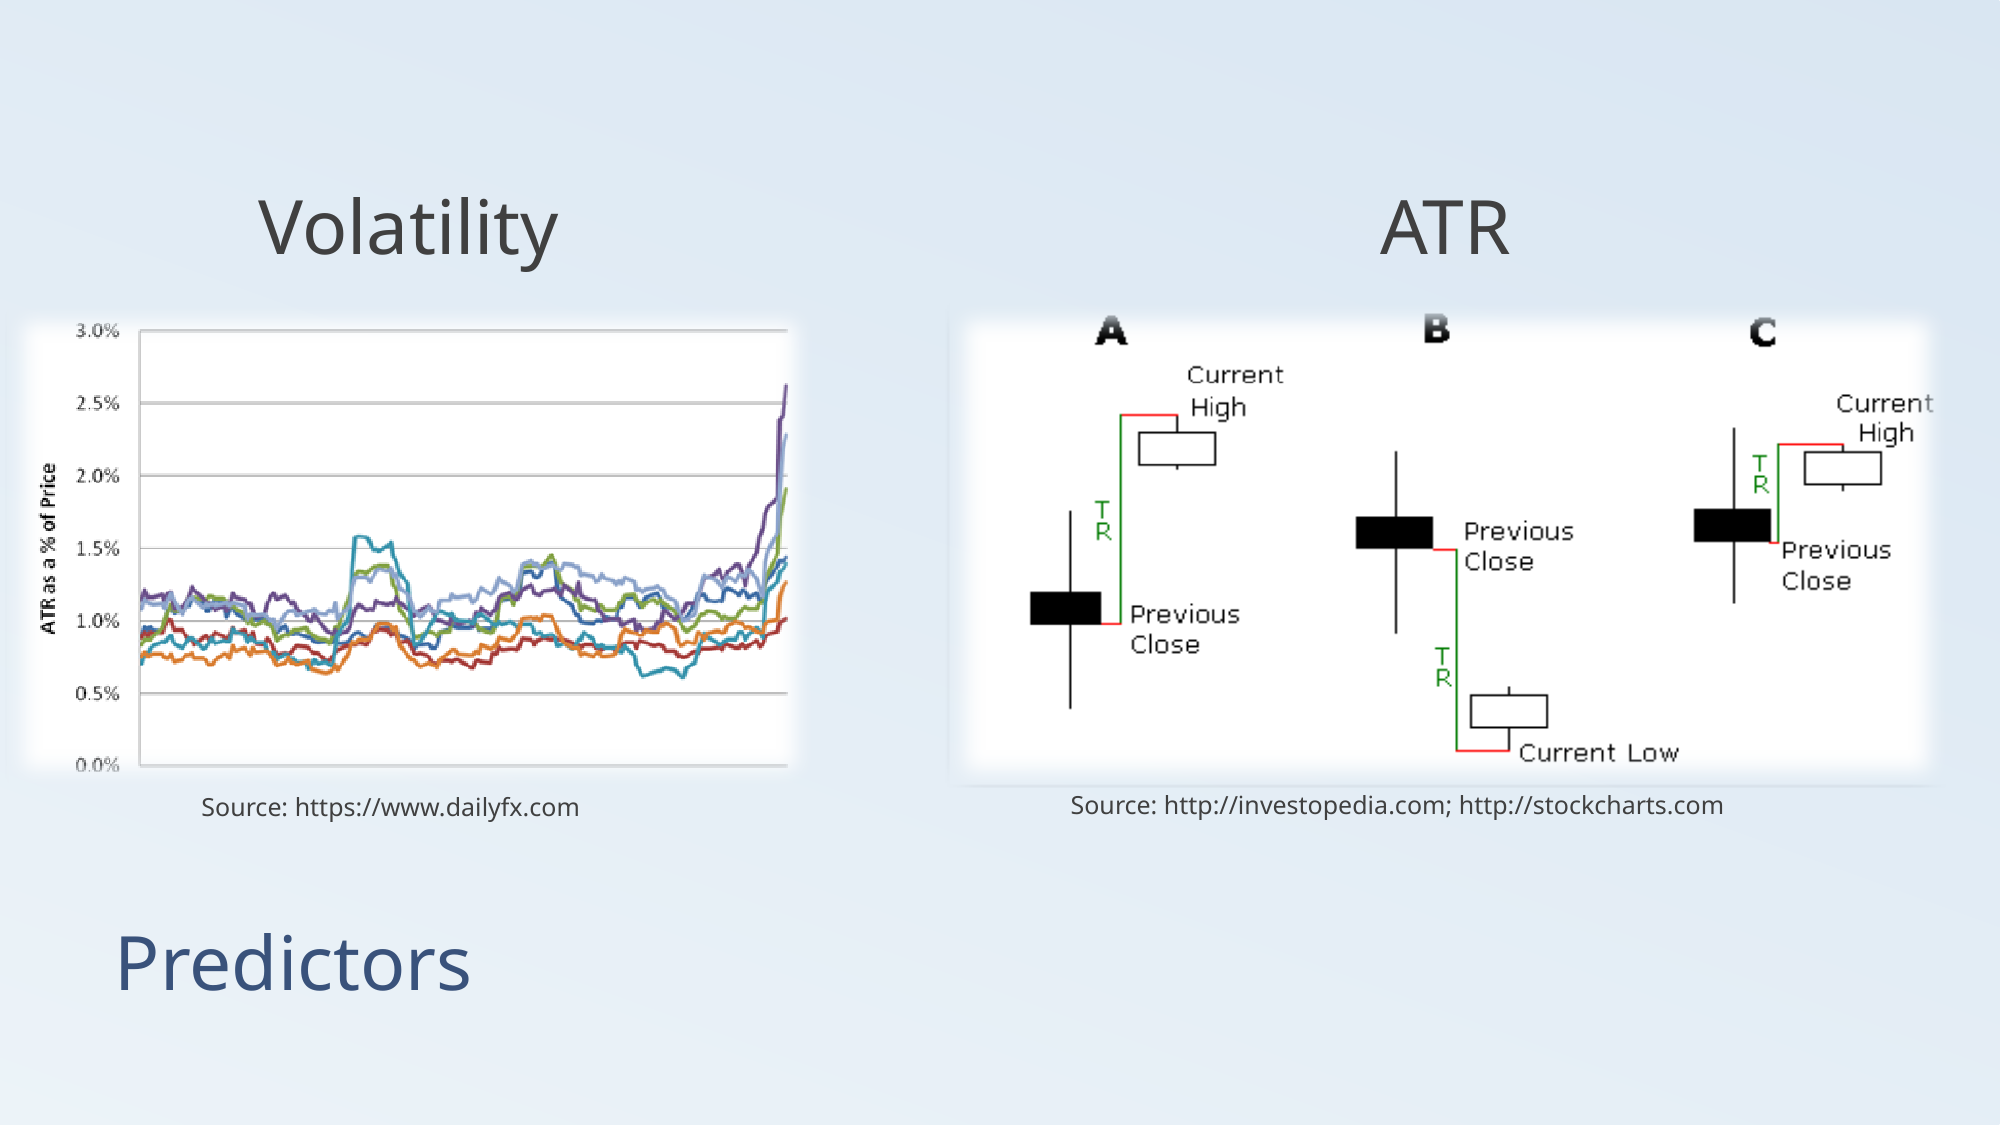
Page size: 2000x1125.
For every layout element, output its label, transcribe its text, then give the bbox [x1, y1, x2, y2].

text_box ATR [1364, 171, 1527, 277]
text_box Source: https://www.dailyfx.com [186, 788, 596, 829]
picture [945, 302, 1946, 788]
picture [2, 302, 815, 788]
text_box Source: http://investopedia.com; http://stockcharts.com [1055, 788, 1741, 827]
title Predictors [99, 837, 1900, 1013]
text_box Volatility [243, 171, 574, 277]
